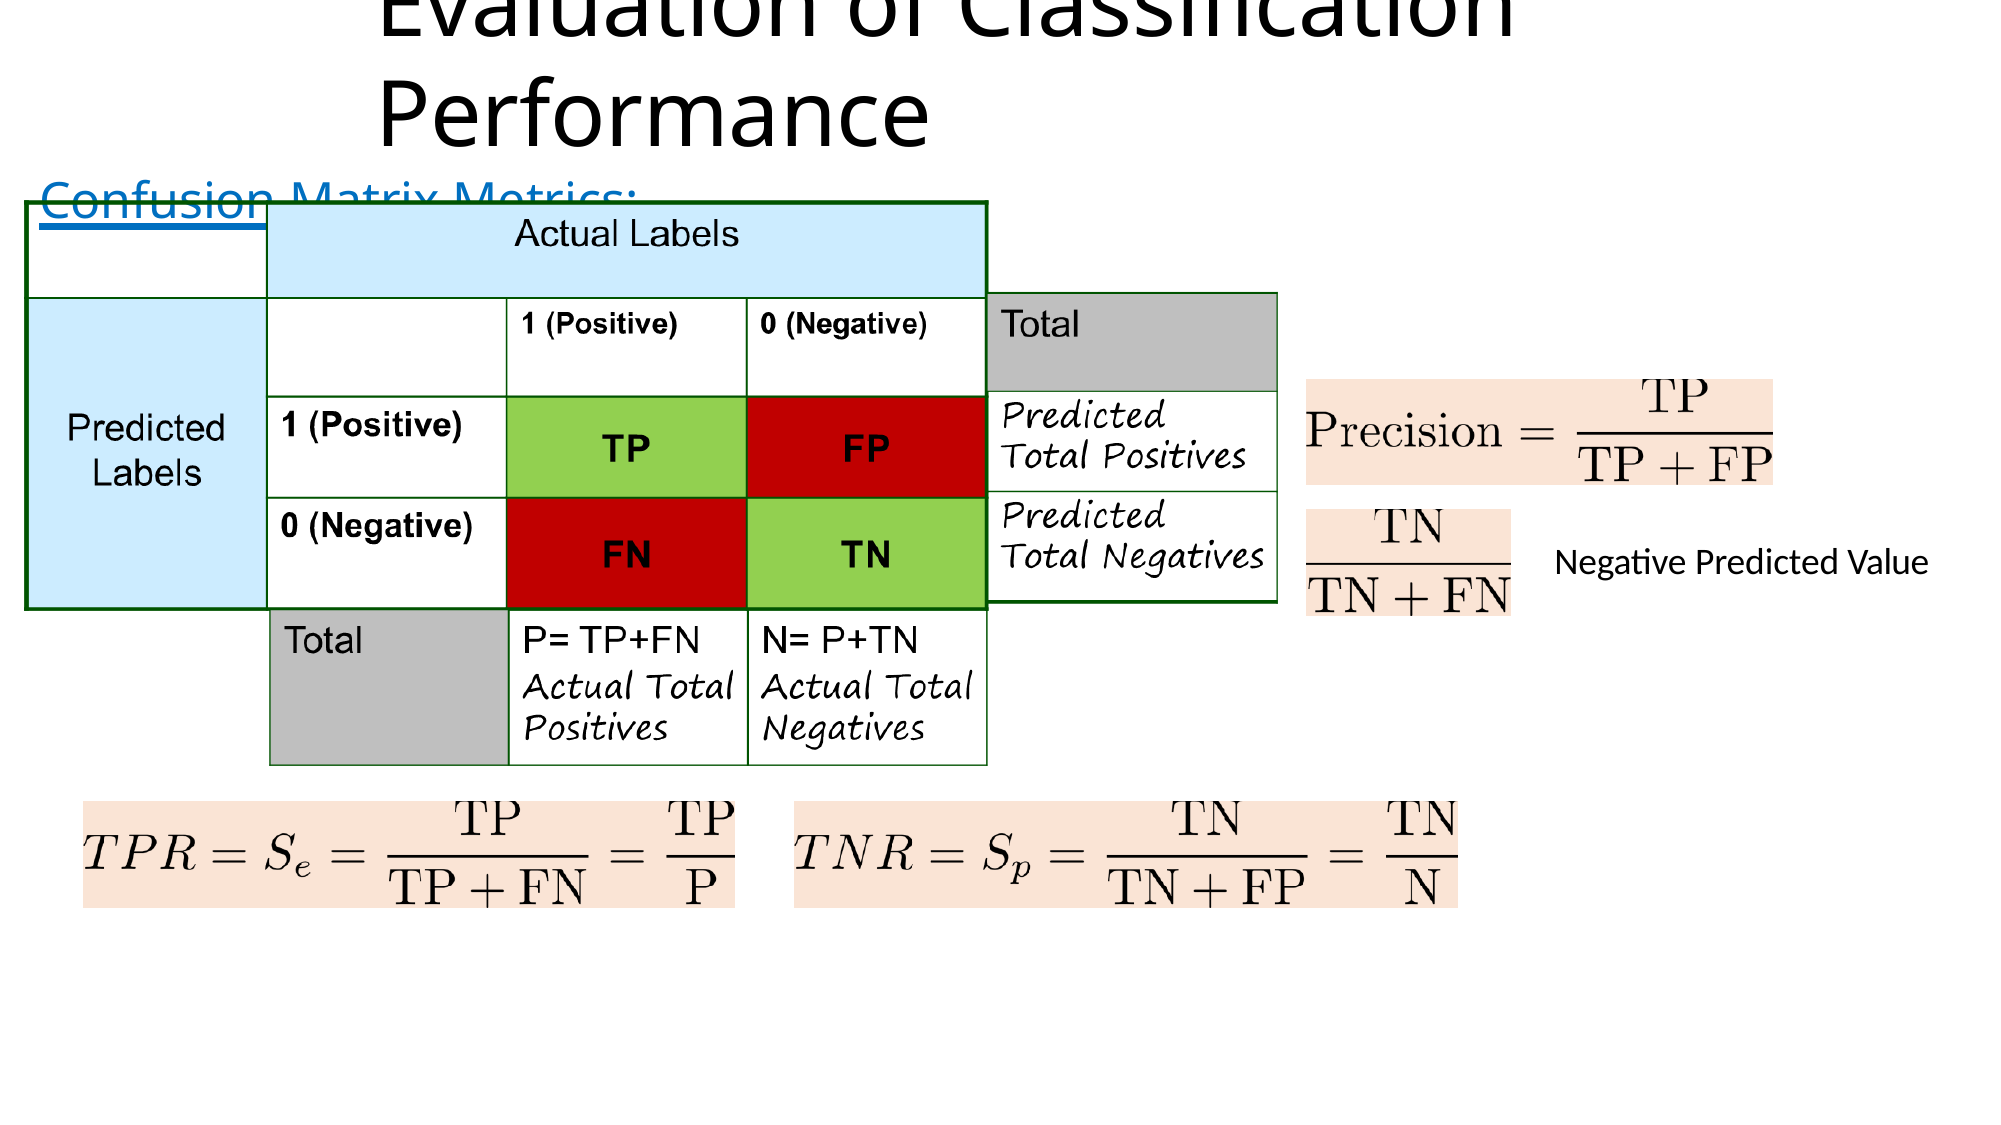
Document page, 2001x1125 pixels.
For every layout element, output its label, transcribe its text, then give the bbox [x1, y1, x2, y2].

picture [24, 200, 1278, 766]
picture [1306, 379, 1773, 485]
title Evaluation of Classification Performance Confusion Matrix Metrics: [37, 0, 1886, 229]
picture [794, 801, 1458, 908]
text_box Negative Predicted Value [1552, 535, 1938, 583]
picture [1306, 509, 1511, 616]
picture [83, 801, 735, 908]
